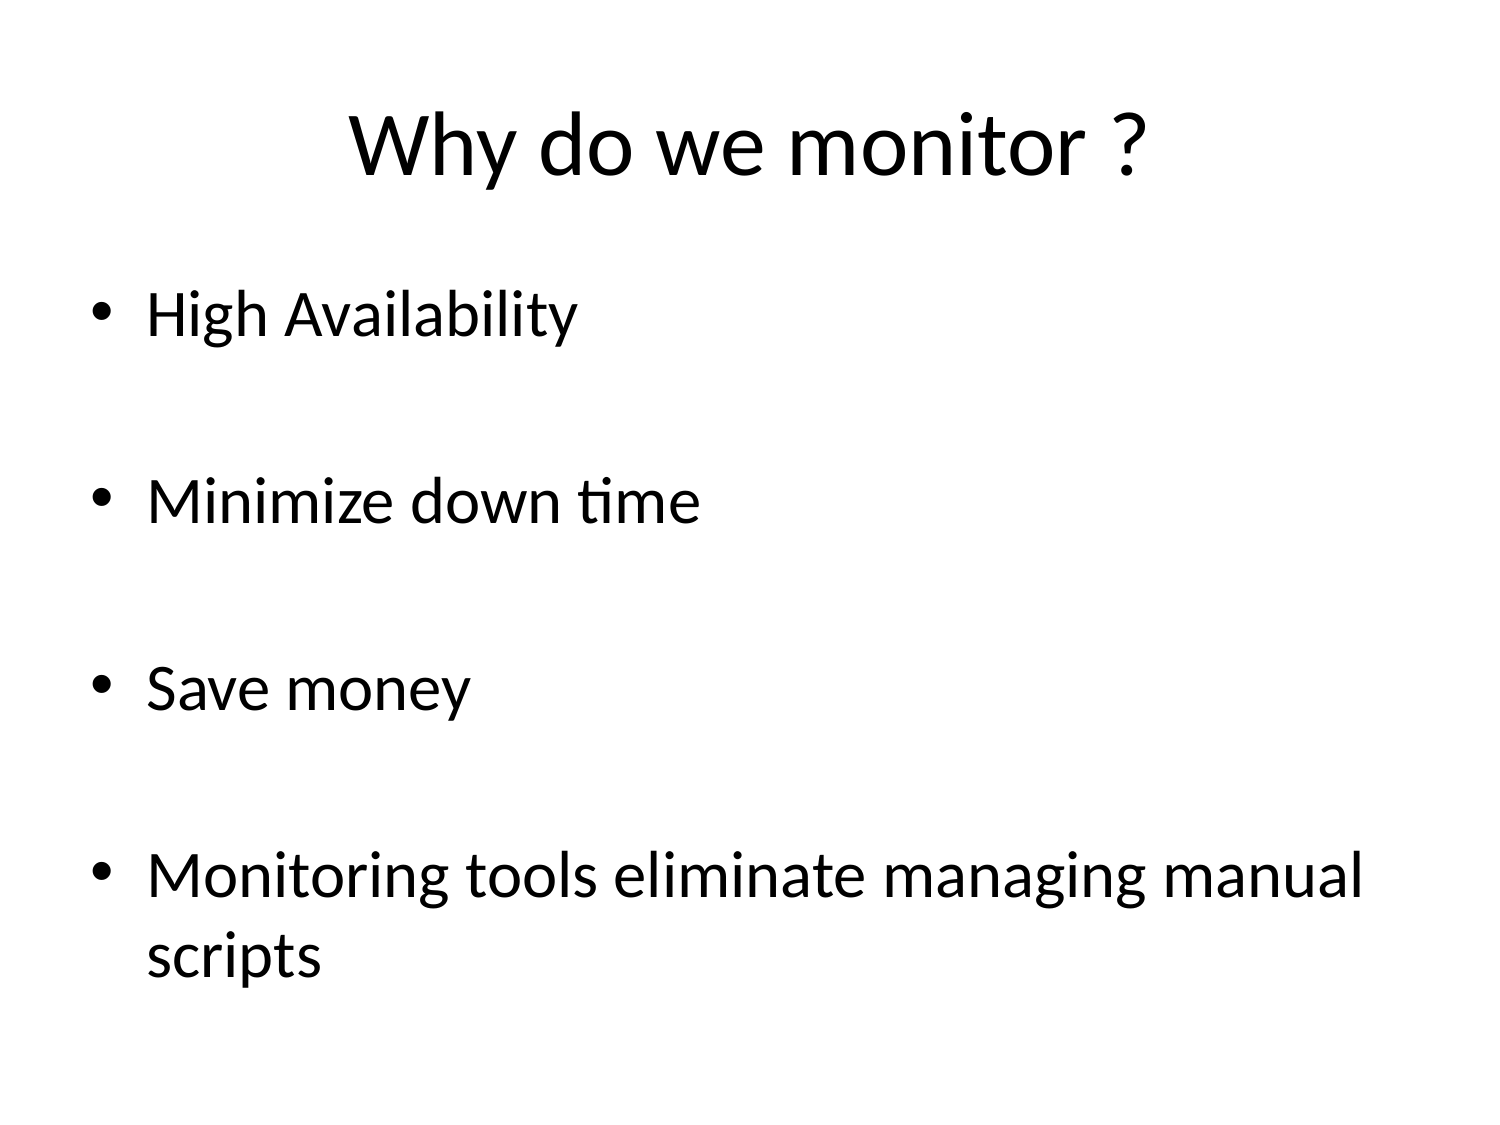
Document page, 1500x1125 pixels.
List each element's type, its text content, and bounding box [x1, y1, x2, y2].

list High Availability Minimize down time Save money Monitoring tools eliminate managing manual scripts [75, 262, 1425, 1005]
title Why do we monitor ? [75, 45, 1425, 233]
